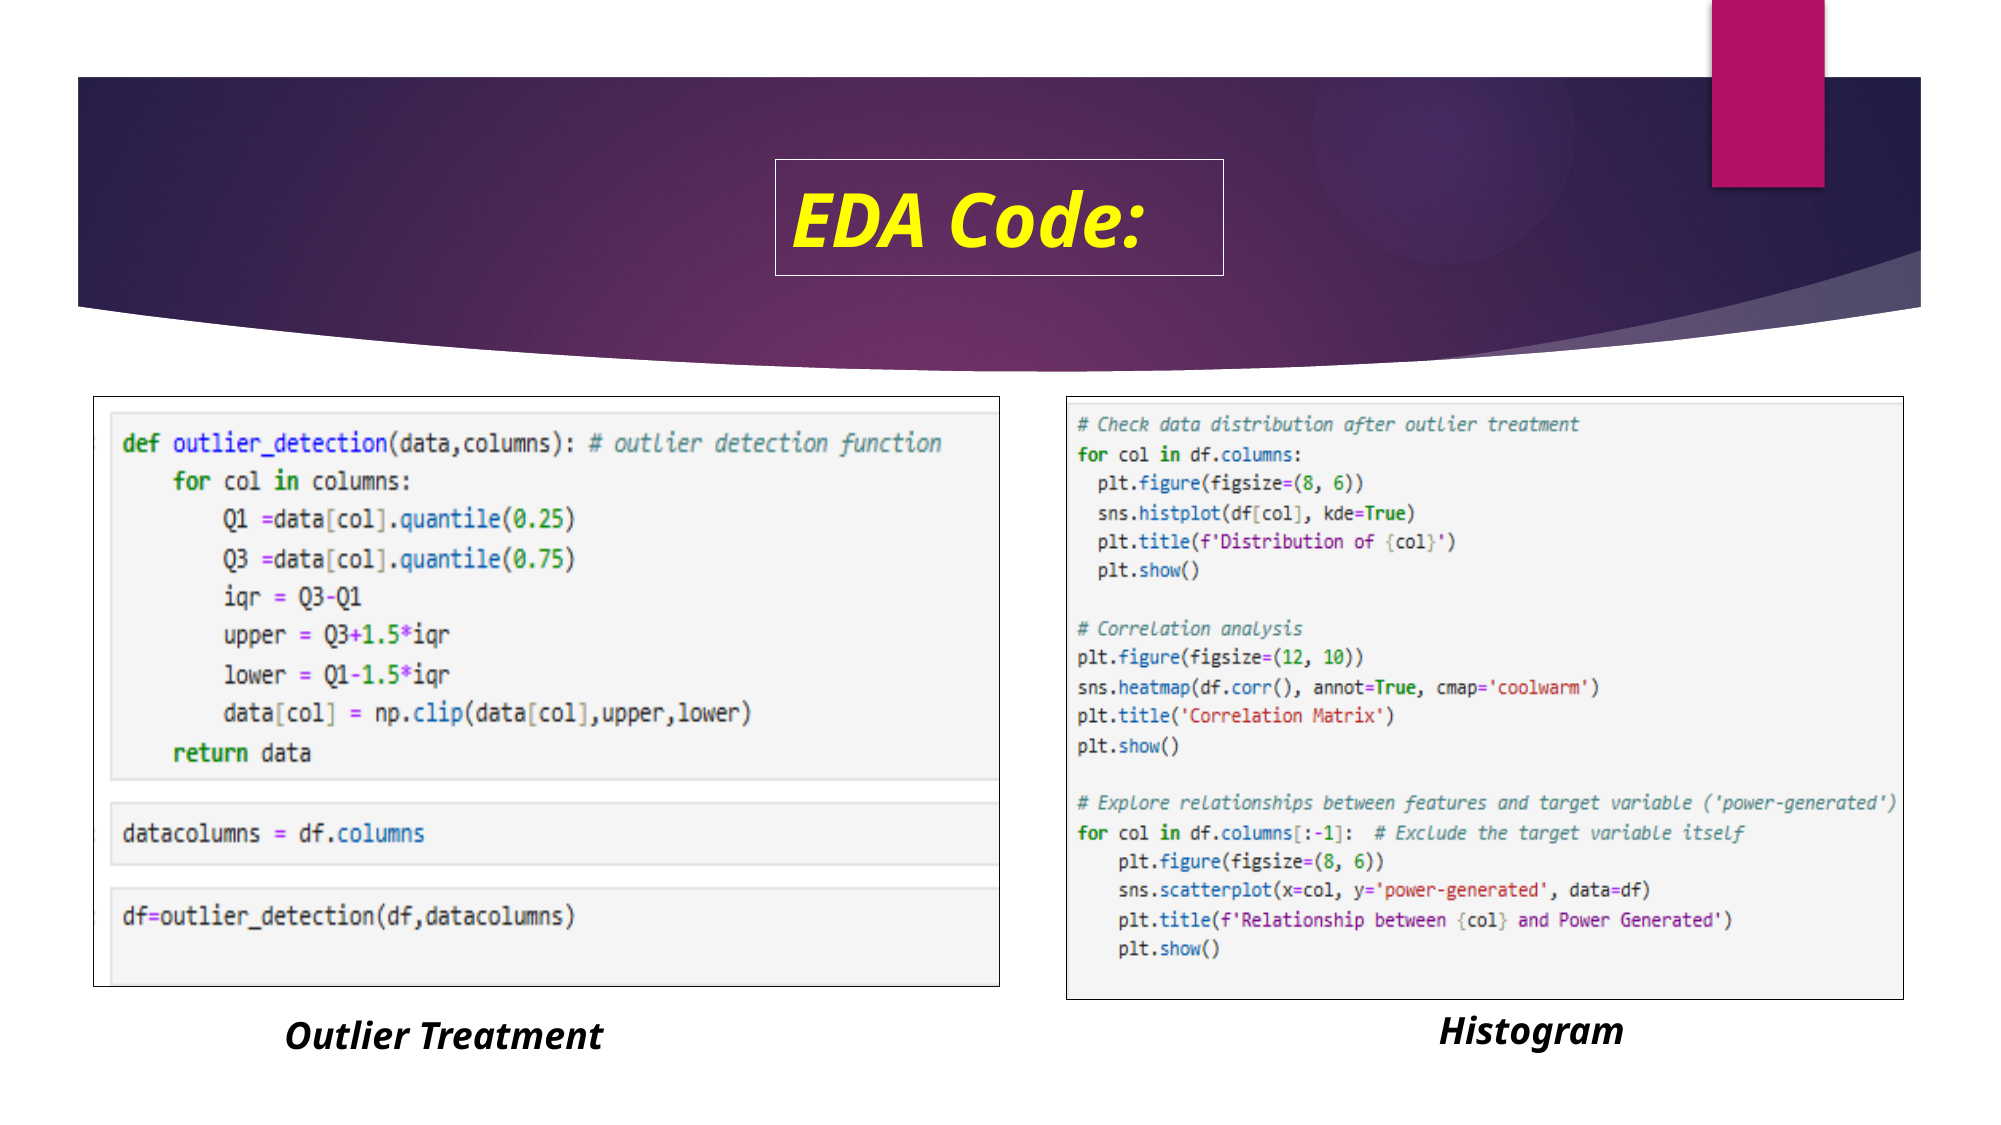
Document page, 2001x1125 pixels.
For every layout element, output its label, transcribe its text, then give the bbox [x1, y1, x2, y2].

title EDA Code: [775, 159, 1224, 276]
text_box Outlier Treatment [269, 1004, 623, 1065]
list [93, 396, 1001, 987]
picture [1066, 396, 1904, 1000]
text_box Histogram [1415, 1008, 1649, 1060]
